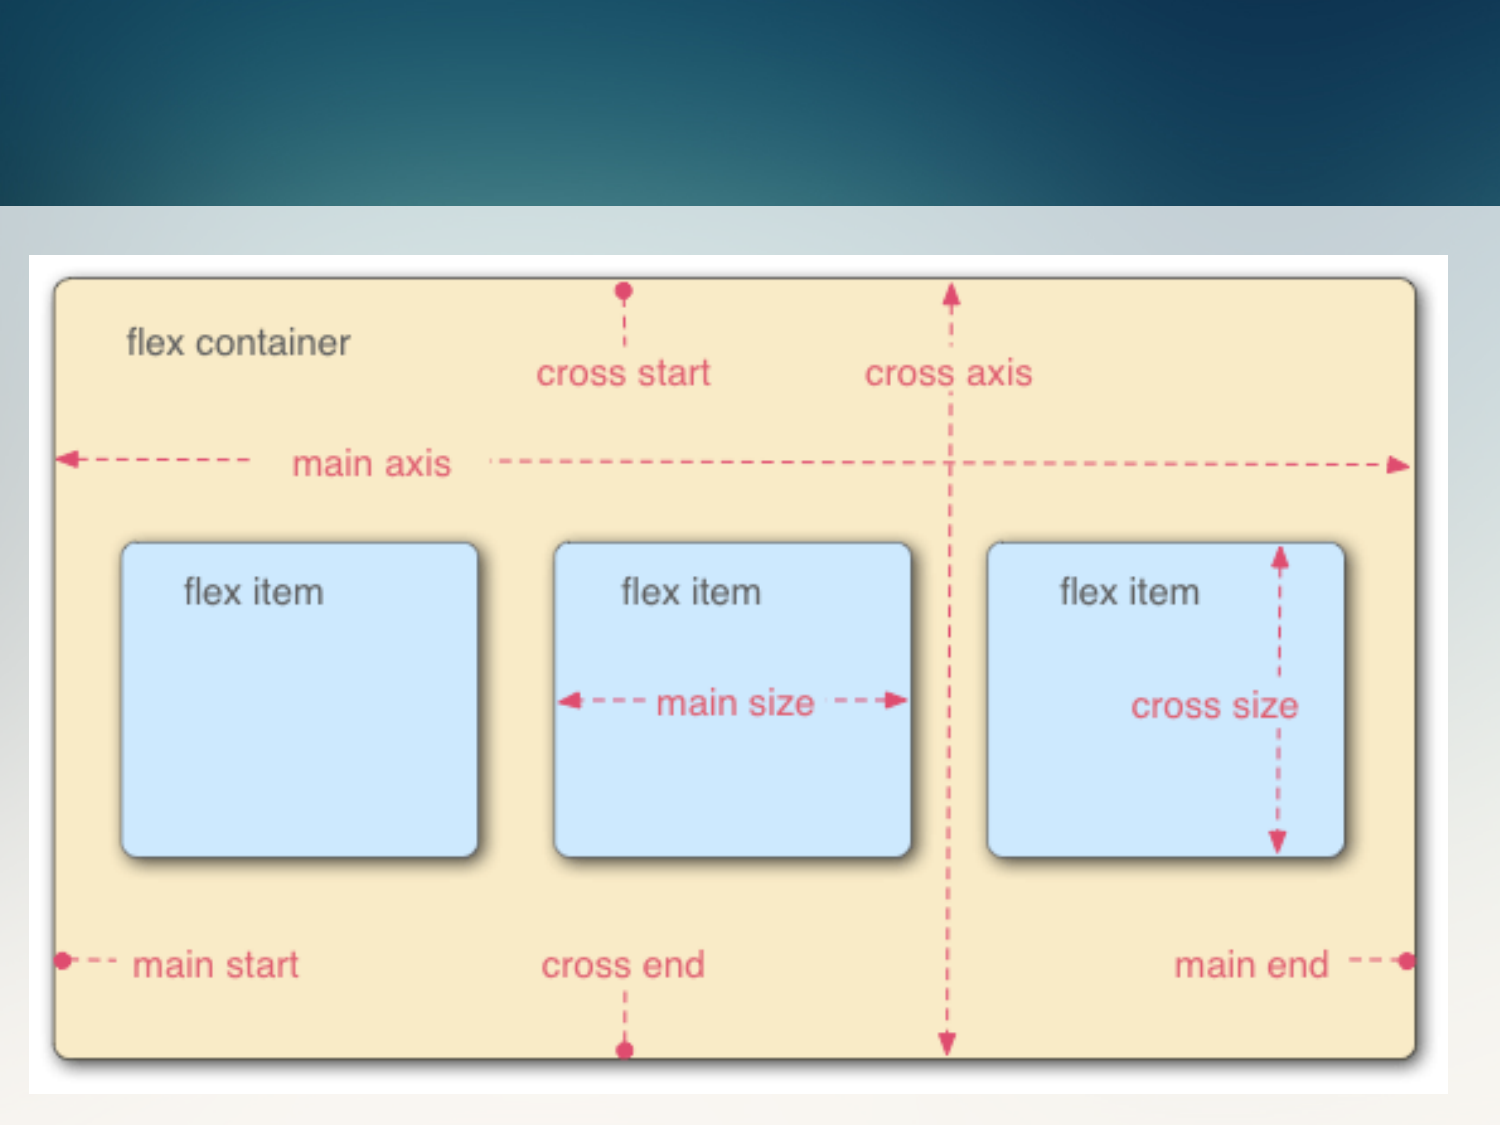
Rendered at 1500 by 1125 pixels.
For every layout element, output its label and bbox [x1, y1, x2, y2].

list [29, 255, 1448, 1094]
picture [0, 0, 1500, 206]
